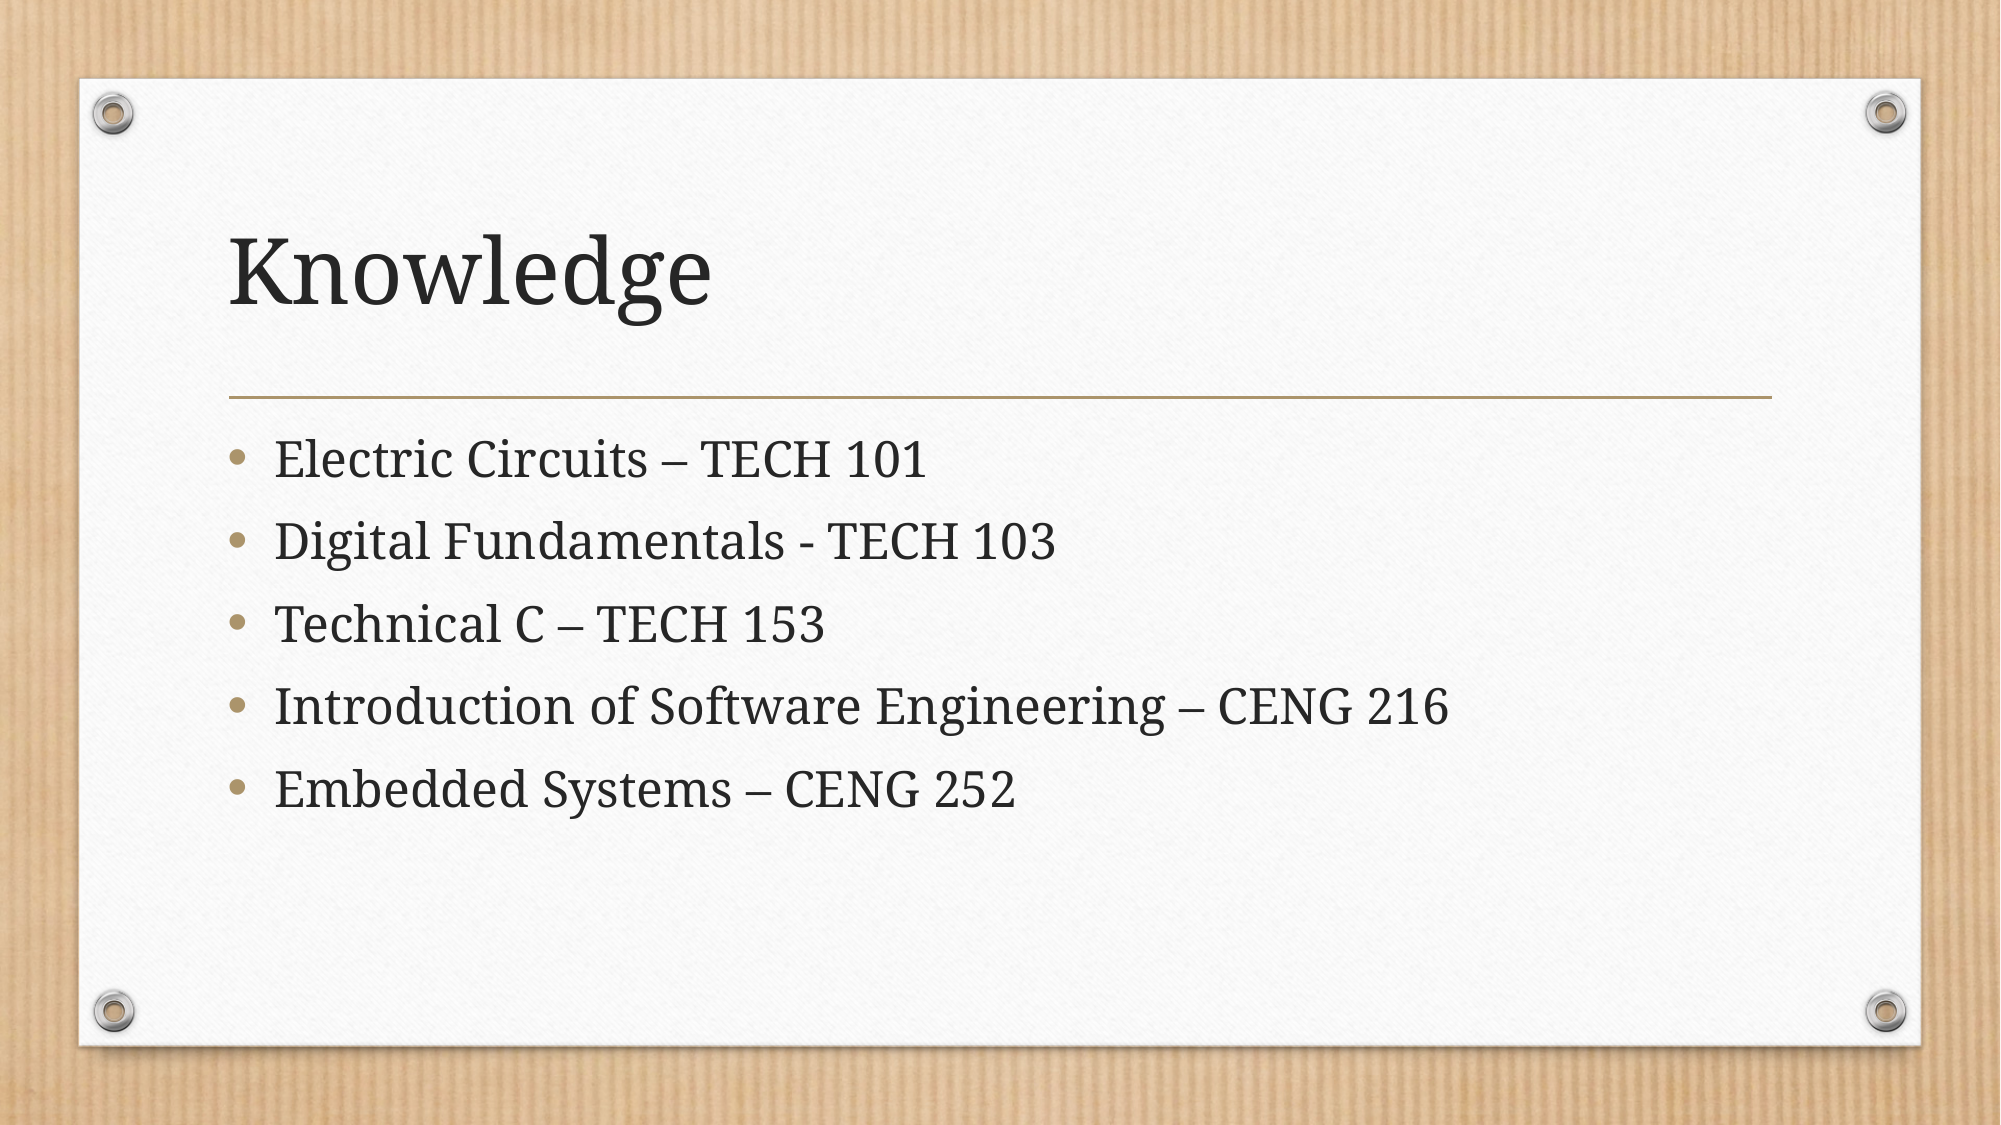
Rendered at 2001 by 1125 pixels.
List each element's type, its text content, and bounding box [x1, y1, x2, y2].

picture [0, 0, 2001, 1125]
list Electric Circuits – TECH 101 Digital Fundamentals - TECH 103 Technical C – TECH 153 Introduction of Software Engineering – CENG 216 Embedded Systems – CENG 252 [212, 419, 1788, 964]
title Knowledge [212, 161, 1788, 375]
